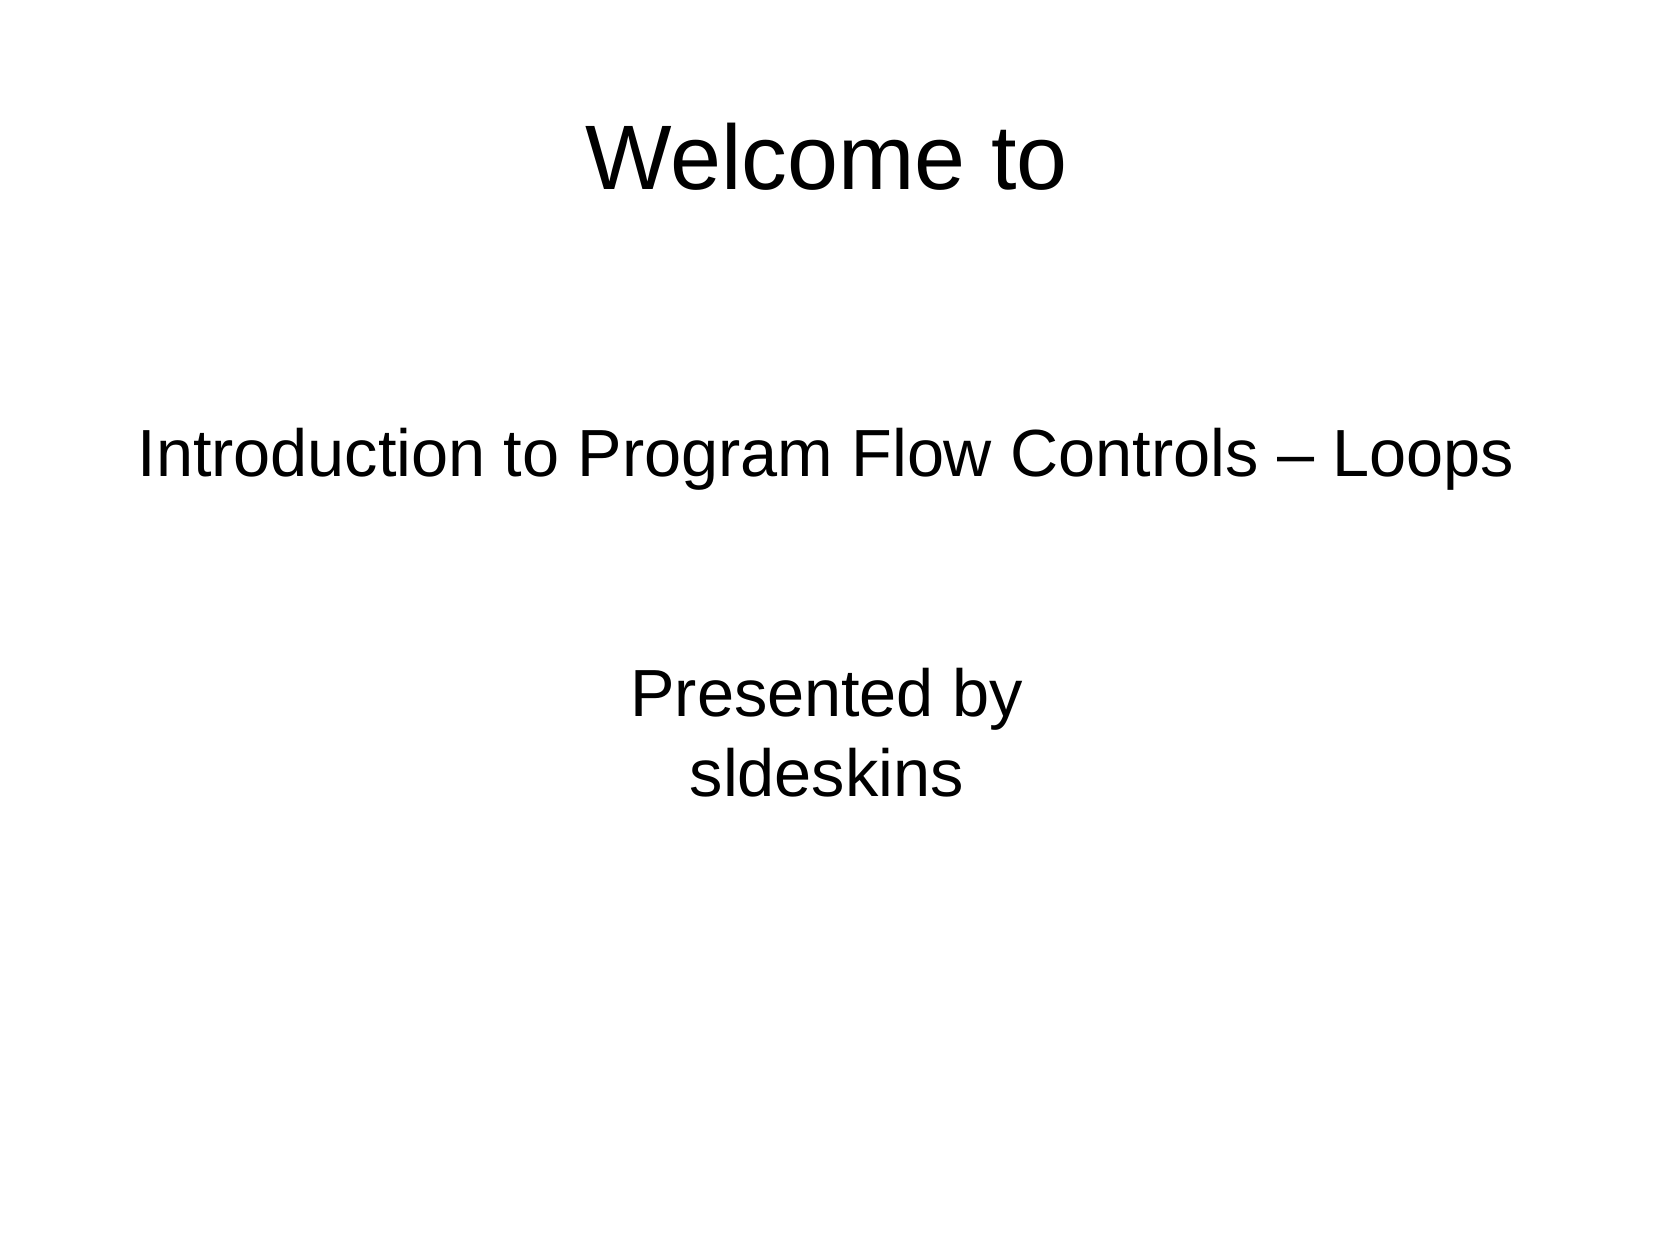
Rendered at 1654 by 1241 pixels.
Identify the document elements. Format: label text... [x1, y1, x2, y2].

text_box Introduction to Program Flow Controls – Loops Presented by sldeskins [82, 290, 1571, 1010]
text_box Welcome to [82, 49, 1571, 257]
